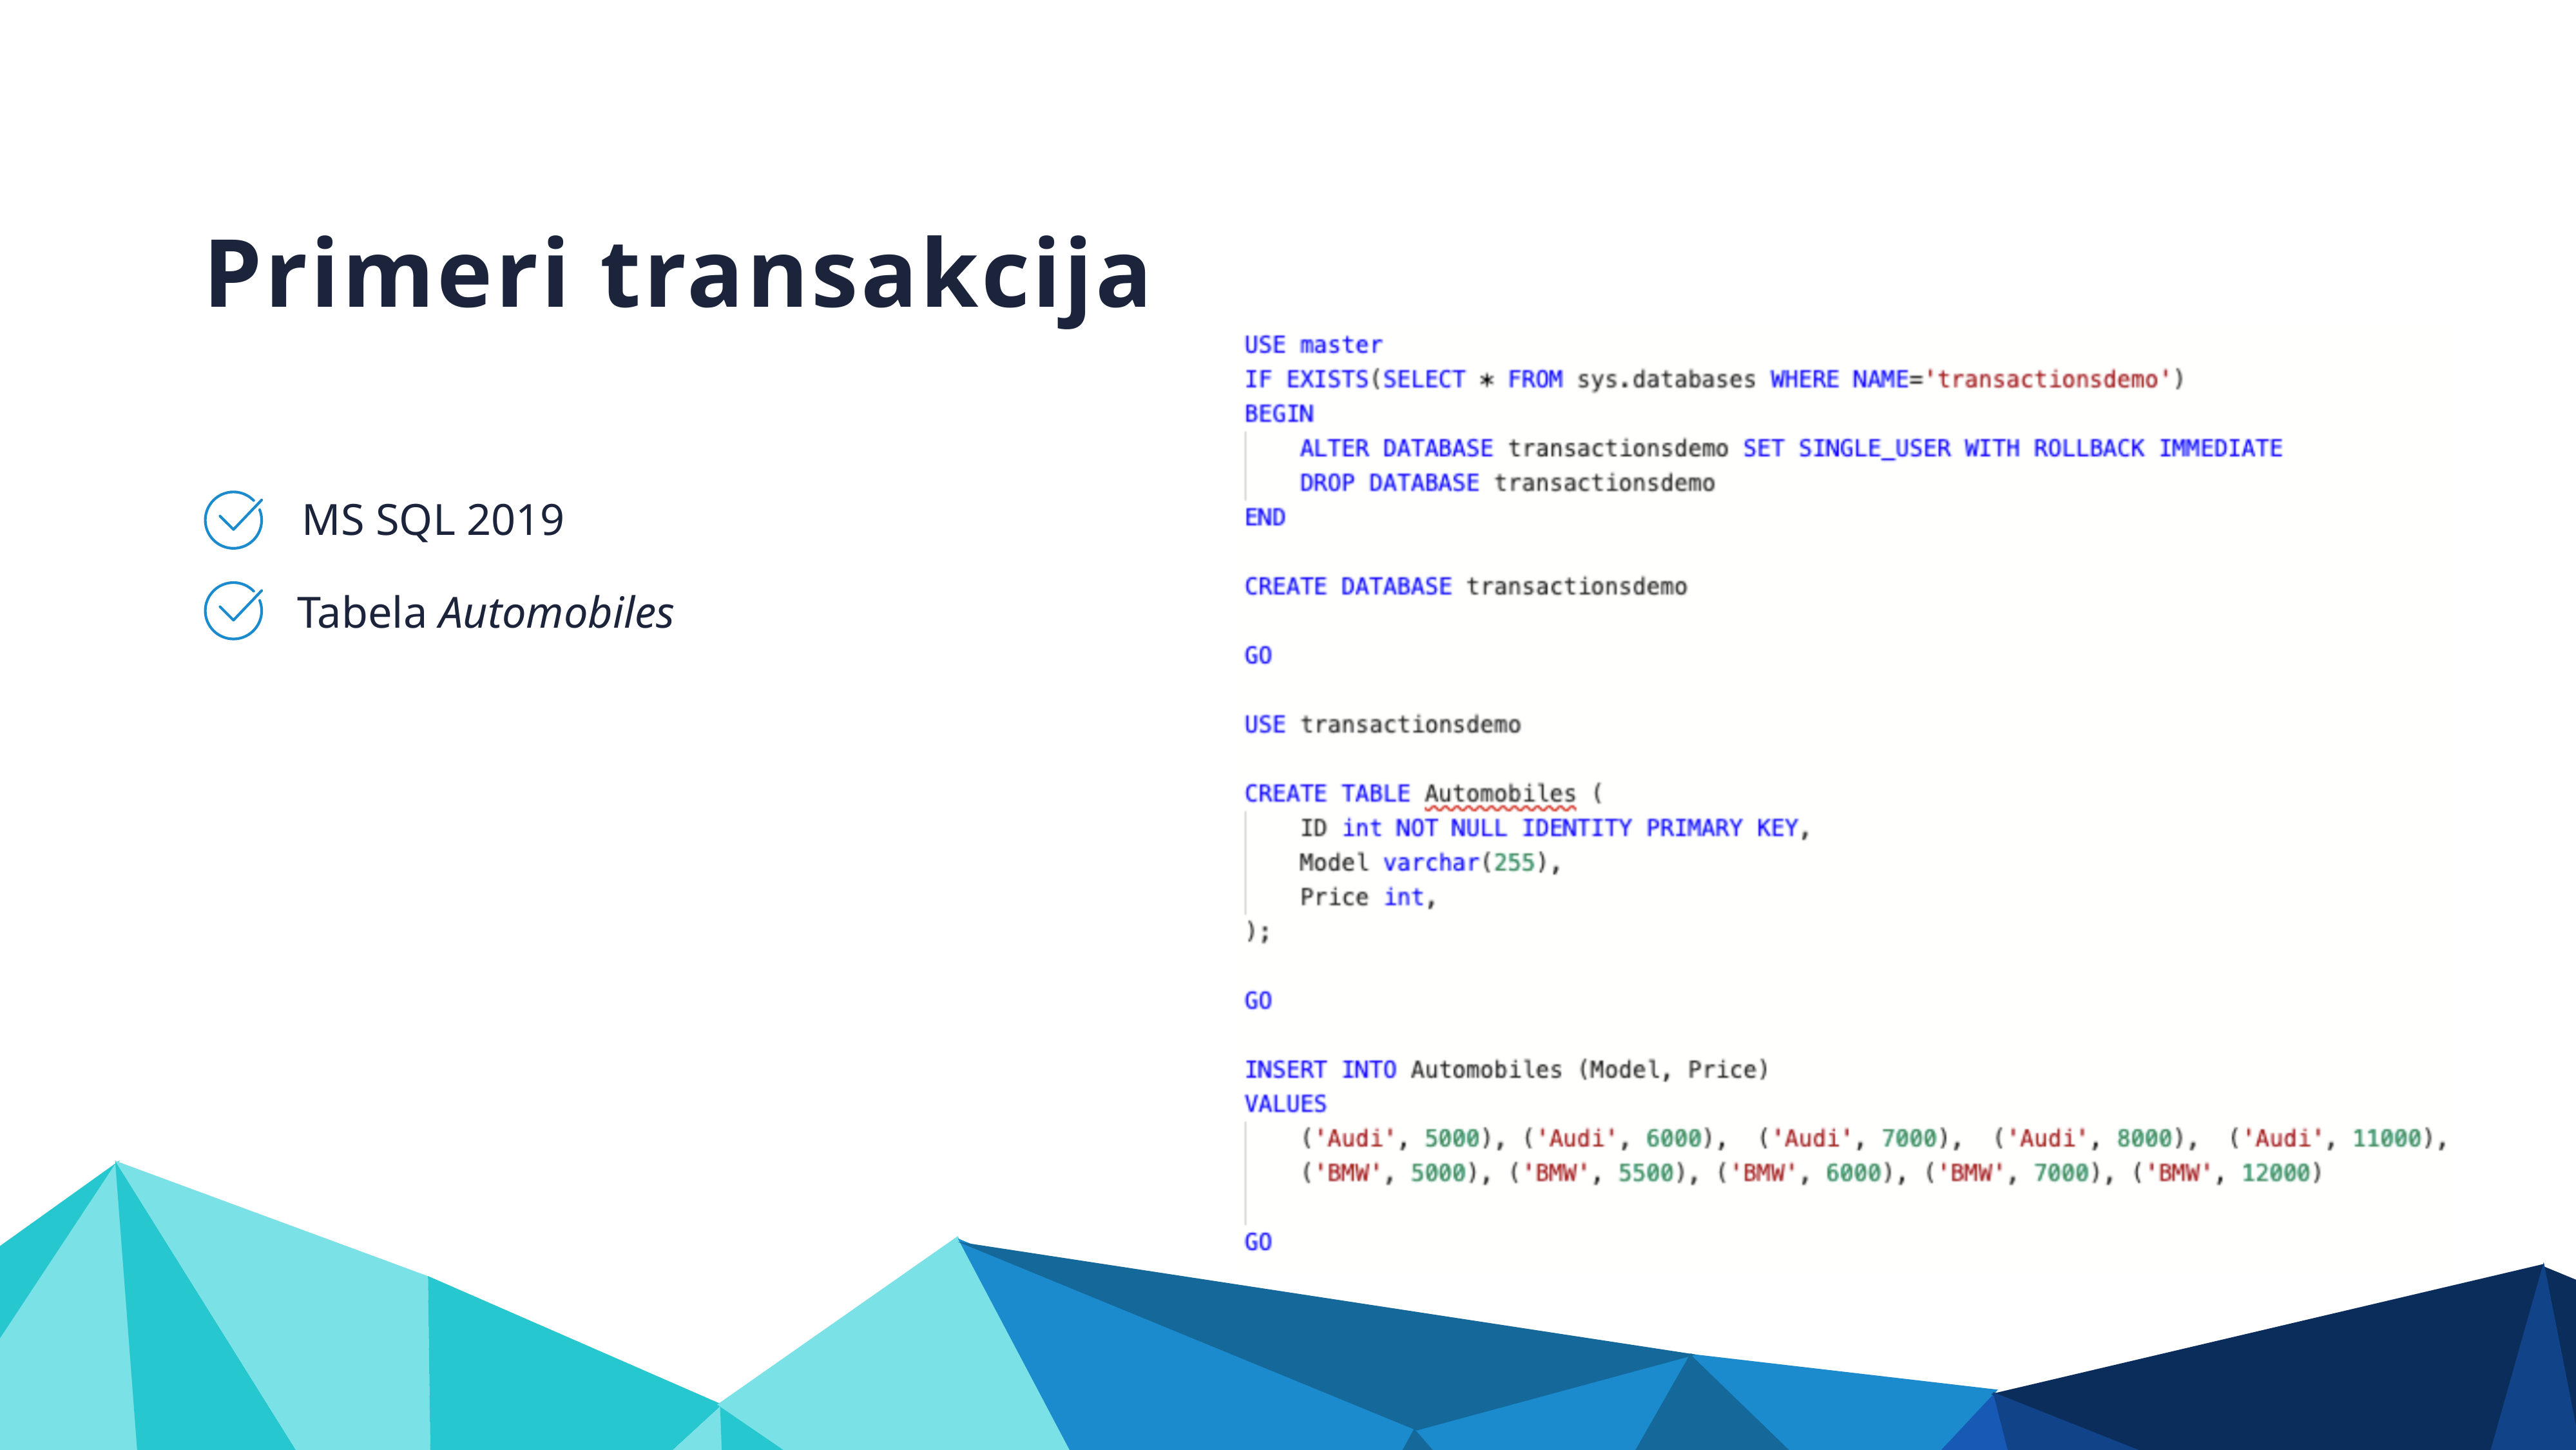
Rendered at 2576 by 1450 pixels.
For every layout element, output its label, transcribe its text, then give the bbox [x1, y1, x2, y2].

text_box [204, 490, 264, 550]
text_box Primeri transakcija [198, 208, 1614, 331]
text_box MS SQL 2019 [297, 487, 571, 549]
picture [1236, 314, 2458, 1274]
text_box Tabela Automobiles [292, 580, 680, 642]
text_box [204, 581, 264, 641]
